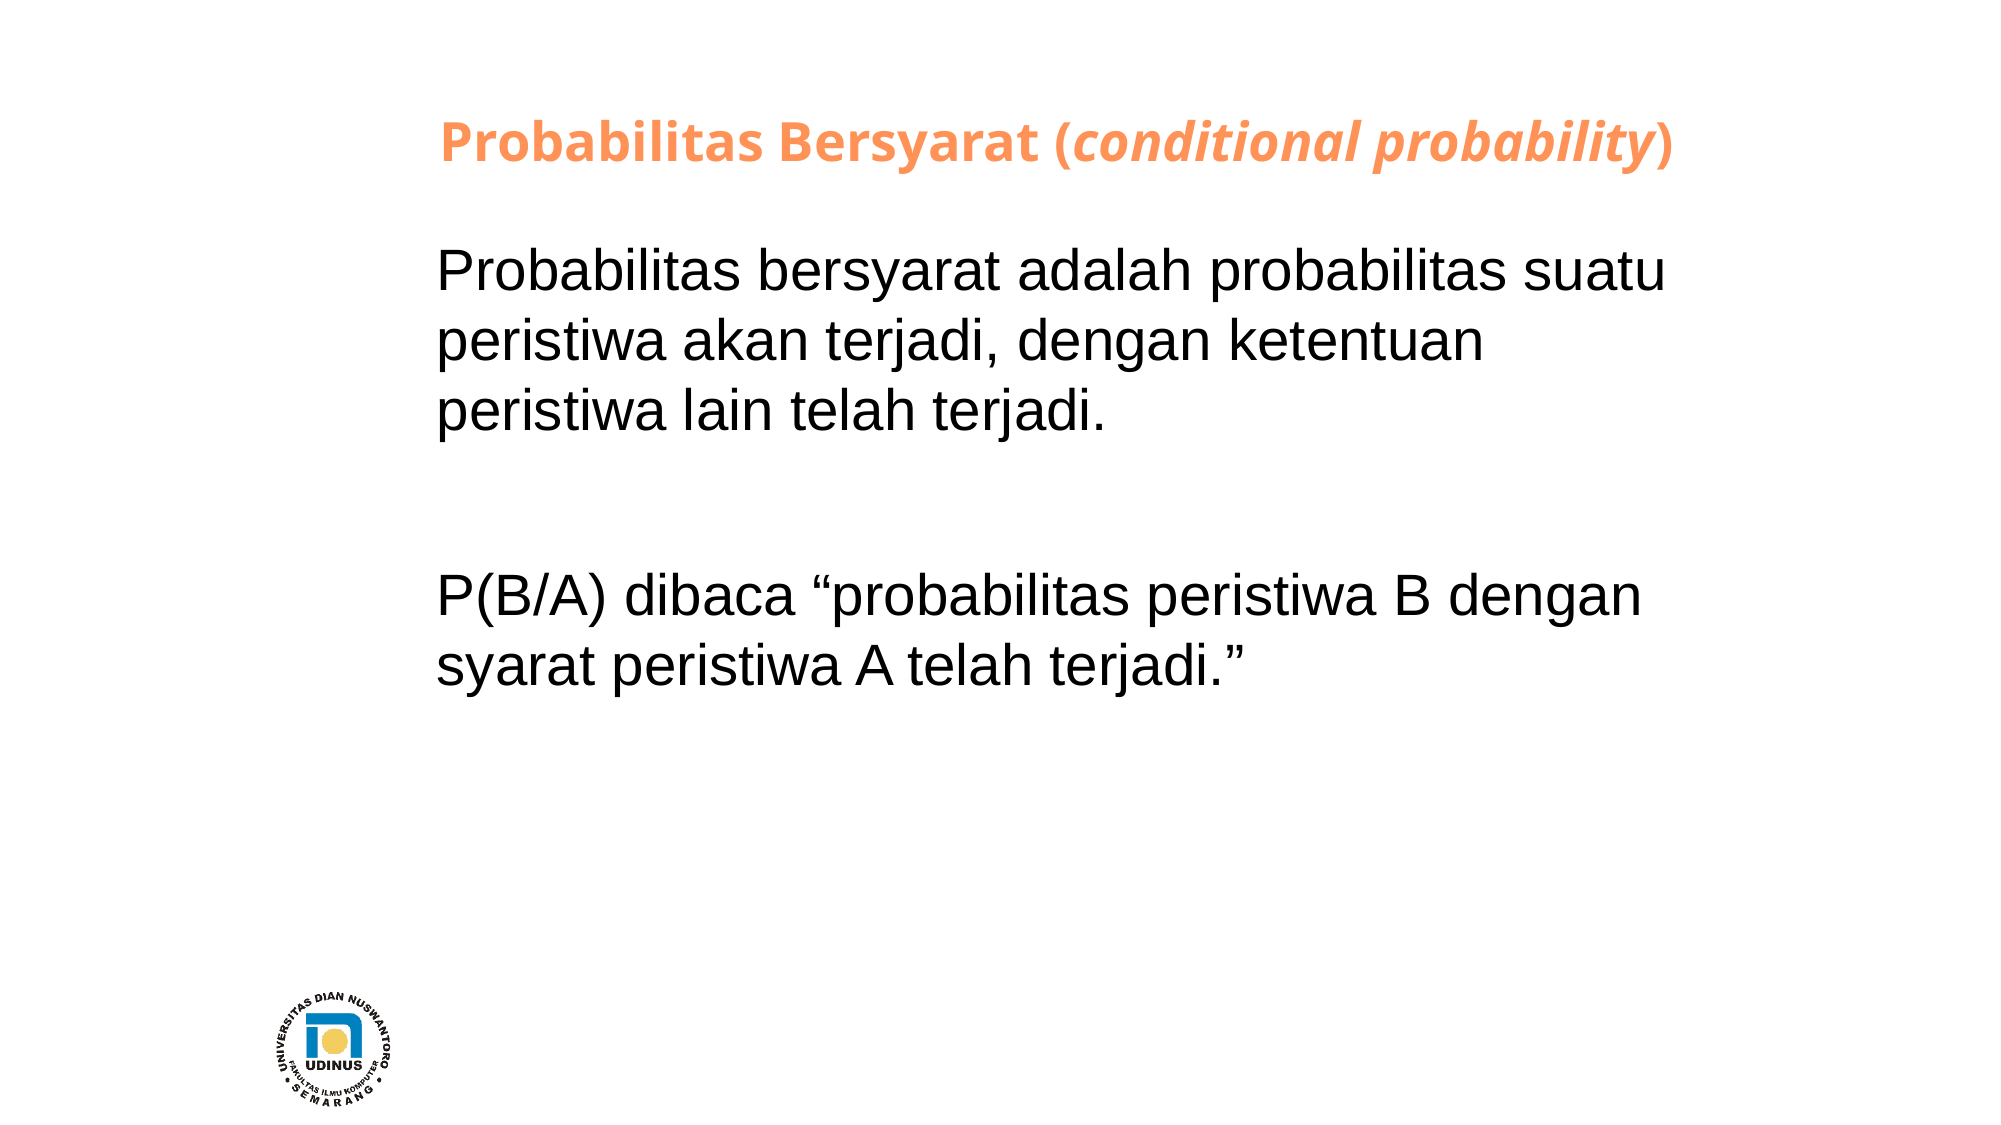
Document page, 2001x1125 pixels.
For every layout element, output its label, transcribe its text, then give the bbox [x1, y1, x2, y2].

text_box Probabilitas bersyarat adalah probabilitas suatu peristiwa akan terjadi, dengan ketentuan peristiwa lain telah terjadi. [421, 224, 1725, 450]
text_box P(B/A) dibaca “probabilitas peristiwa B dengan syarat peristiwa A telah terjadi.” [421, 549, 1760, 705]
picture [246, 987, 420, 1111]
text_box Probabilitas Bersyarat (conditional probability) [424, 37, 1713, 180]
